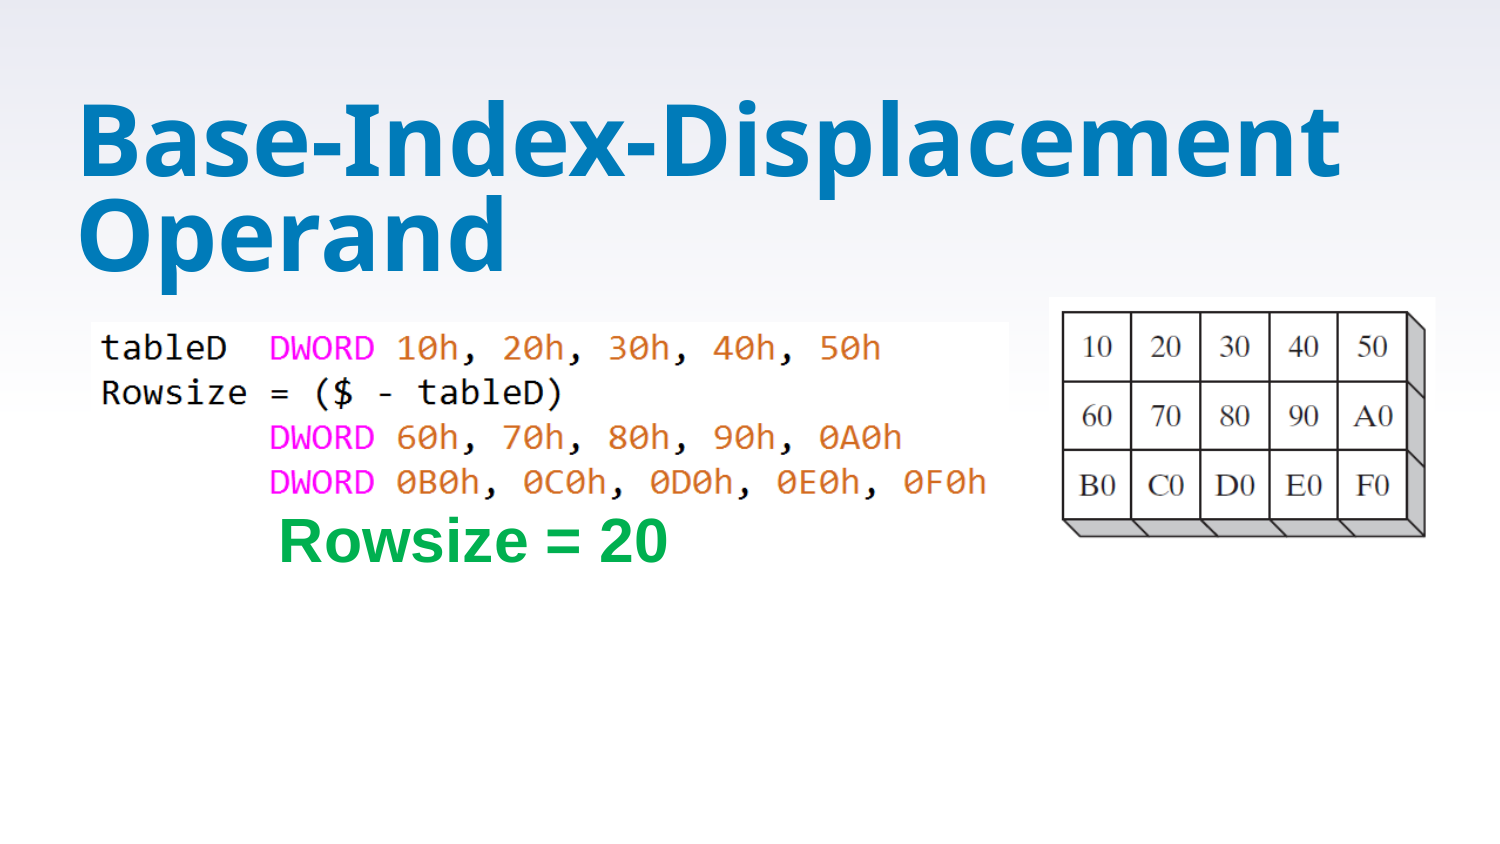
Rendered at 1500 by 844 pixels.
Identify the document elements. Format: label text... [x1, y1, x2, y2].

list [91, 321, 1009, 522]
title Base-Index-Displacement Operand [75, 99, 1419, 277]
picture [1048, 297, 1436, 546]
text_box Rowsize = 20 [264, 530, 688, 583]
